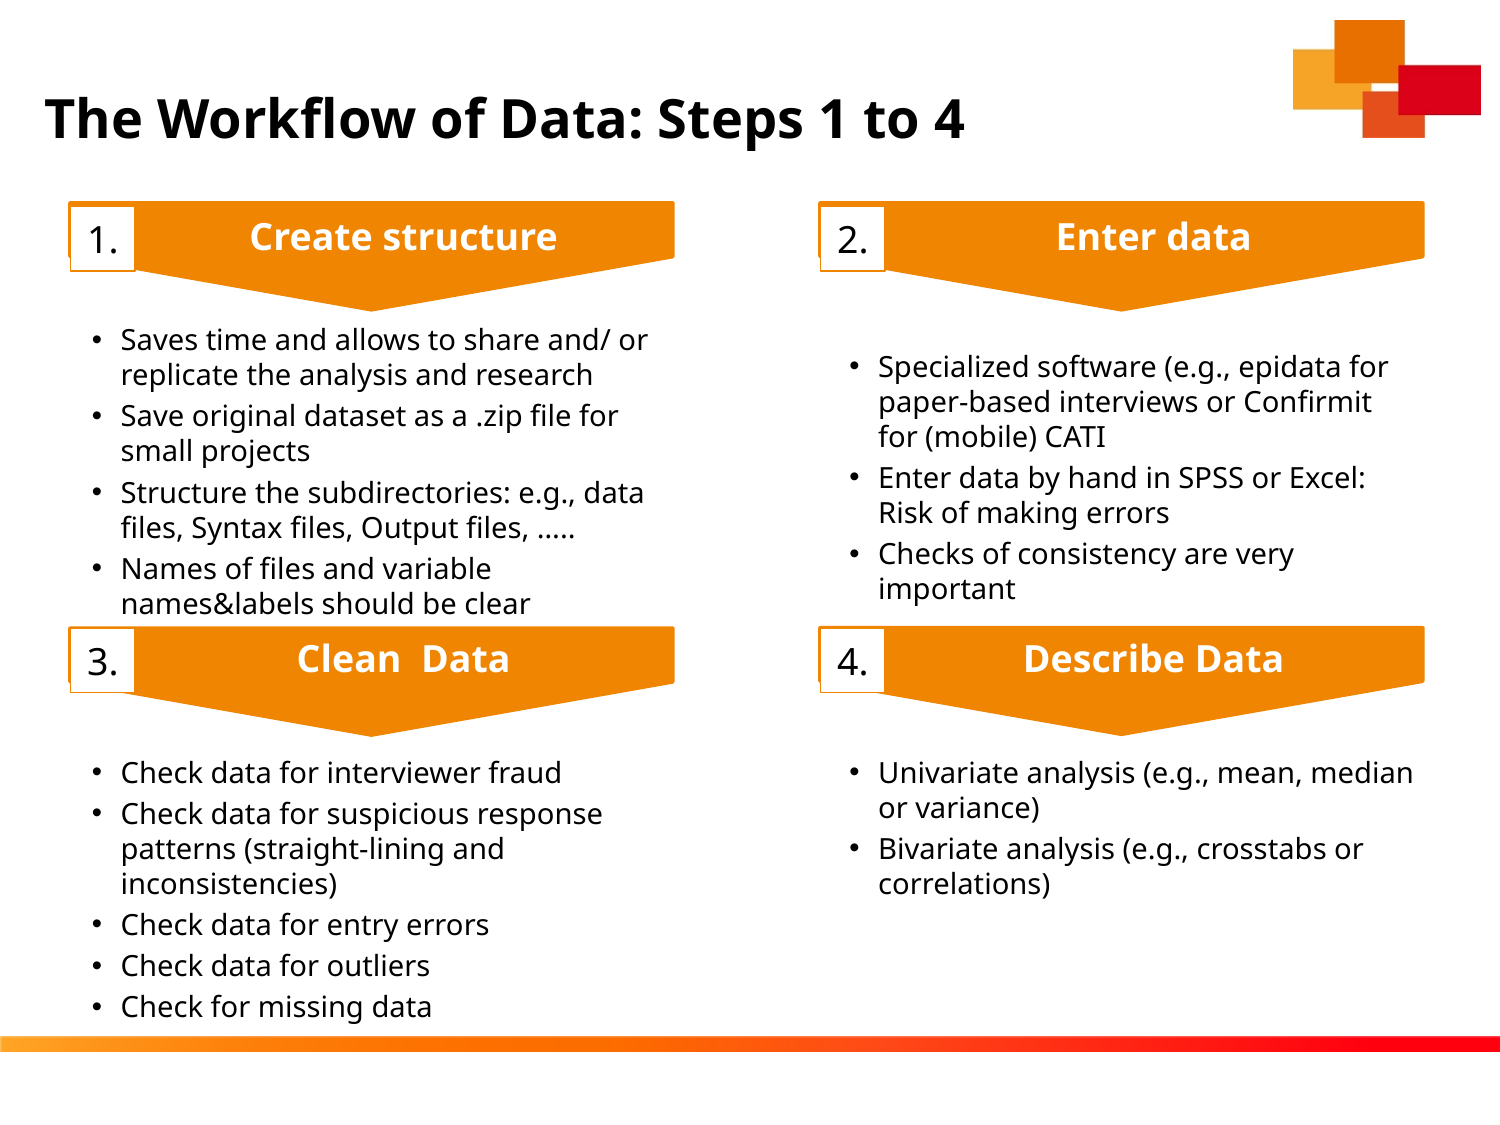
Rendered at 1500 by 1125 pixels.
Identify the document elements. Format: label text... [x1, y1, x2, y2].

title The Workflow of Data: Steps 1 to 4 [29, 20, 1471, 209]
picture [0, 1036, 1500, 1052]
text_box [70, 203, 1430, 1041]
picture [1471, 20, 1481, 138]
